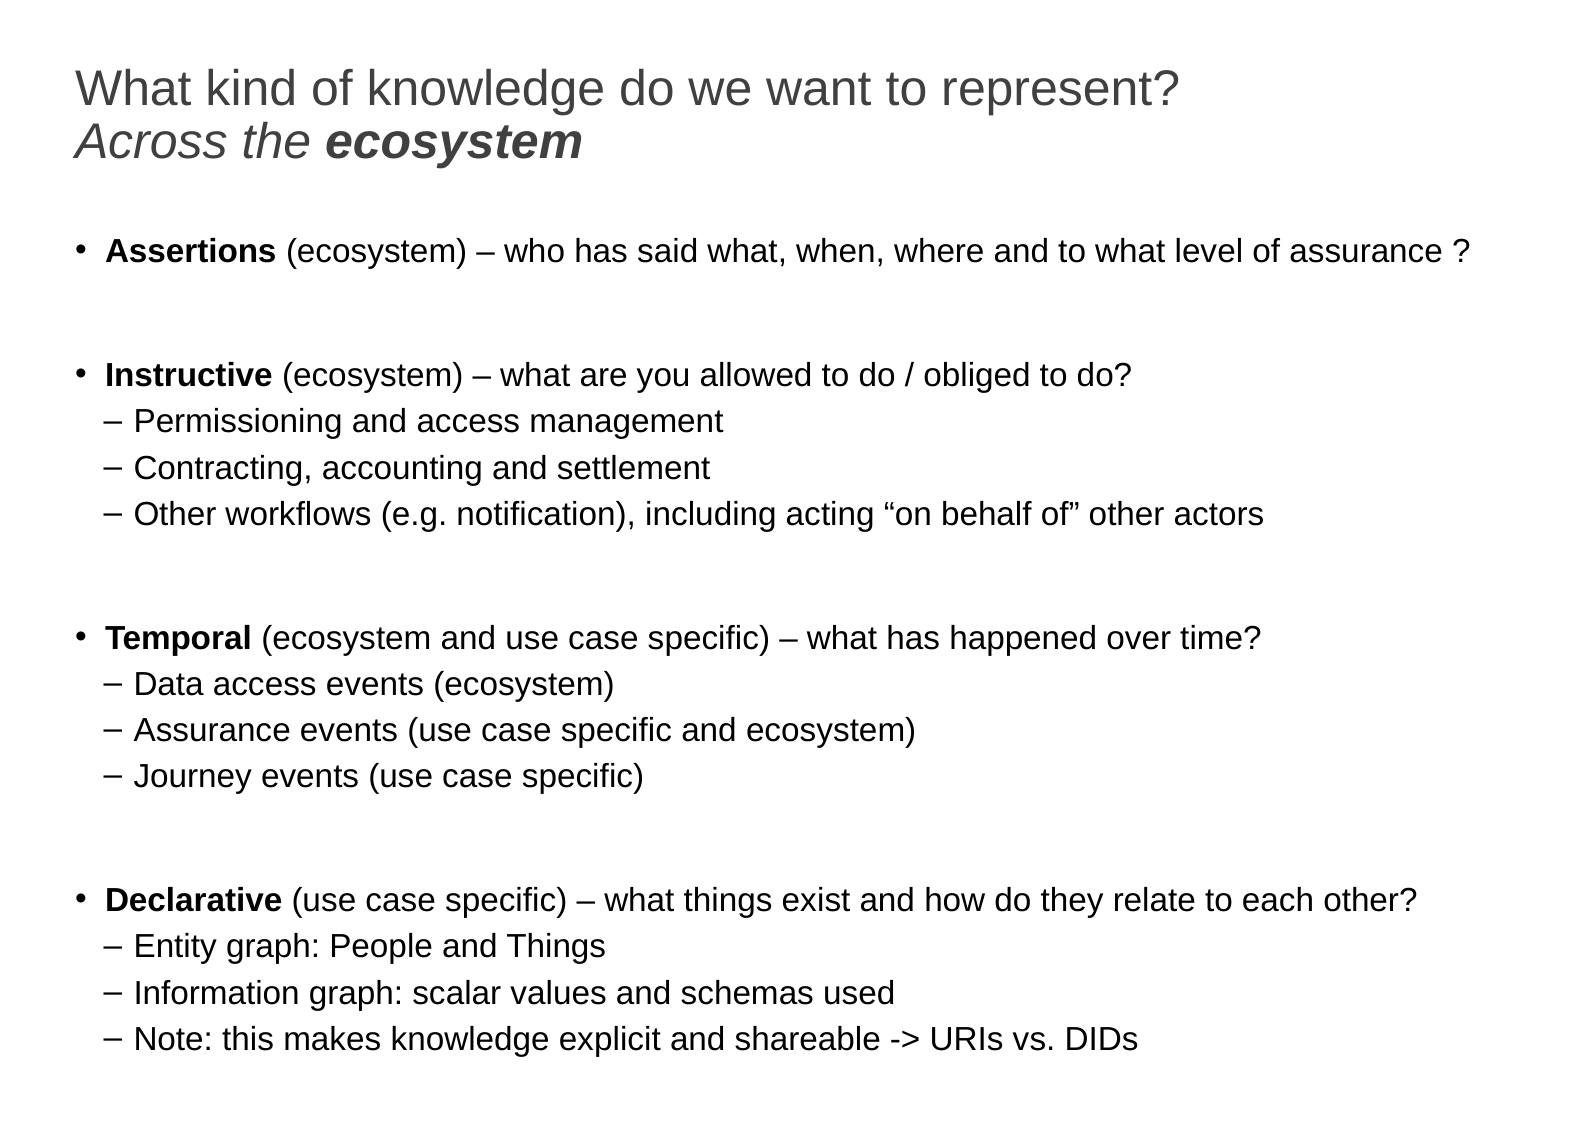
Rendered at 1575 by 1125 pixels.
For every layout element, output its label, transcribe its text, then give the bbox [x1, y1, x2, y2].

title What kind of knowledge do we want to represent? Across the ecosystem [75, 63, 1500, 188]
list Assertions (ecosystem) – who has said what, when, where and to what level of assurance ? Instructive (ecosystem) – what are you allowed to do / obliged to do? Permissioning and access management Contracting, accounting and settlement Other workflows (e.g. notification), including acting “on behalf of” other actors Temporal (ecosystem and use case specific) – what has happened over time? Data access events (ecosystem) Assurance events (use case specific and ecosystem) Journey events (use case specific) Declarative (use case specific) – what things exist and how do they relate to each other? Entity graph: People and Things Information graph: scalar values and schemas used Note: this makes knowledge explicit and shareable -> URIs vs. DIDs [75, 229, 1500, 1038]
